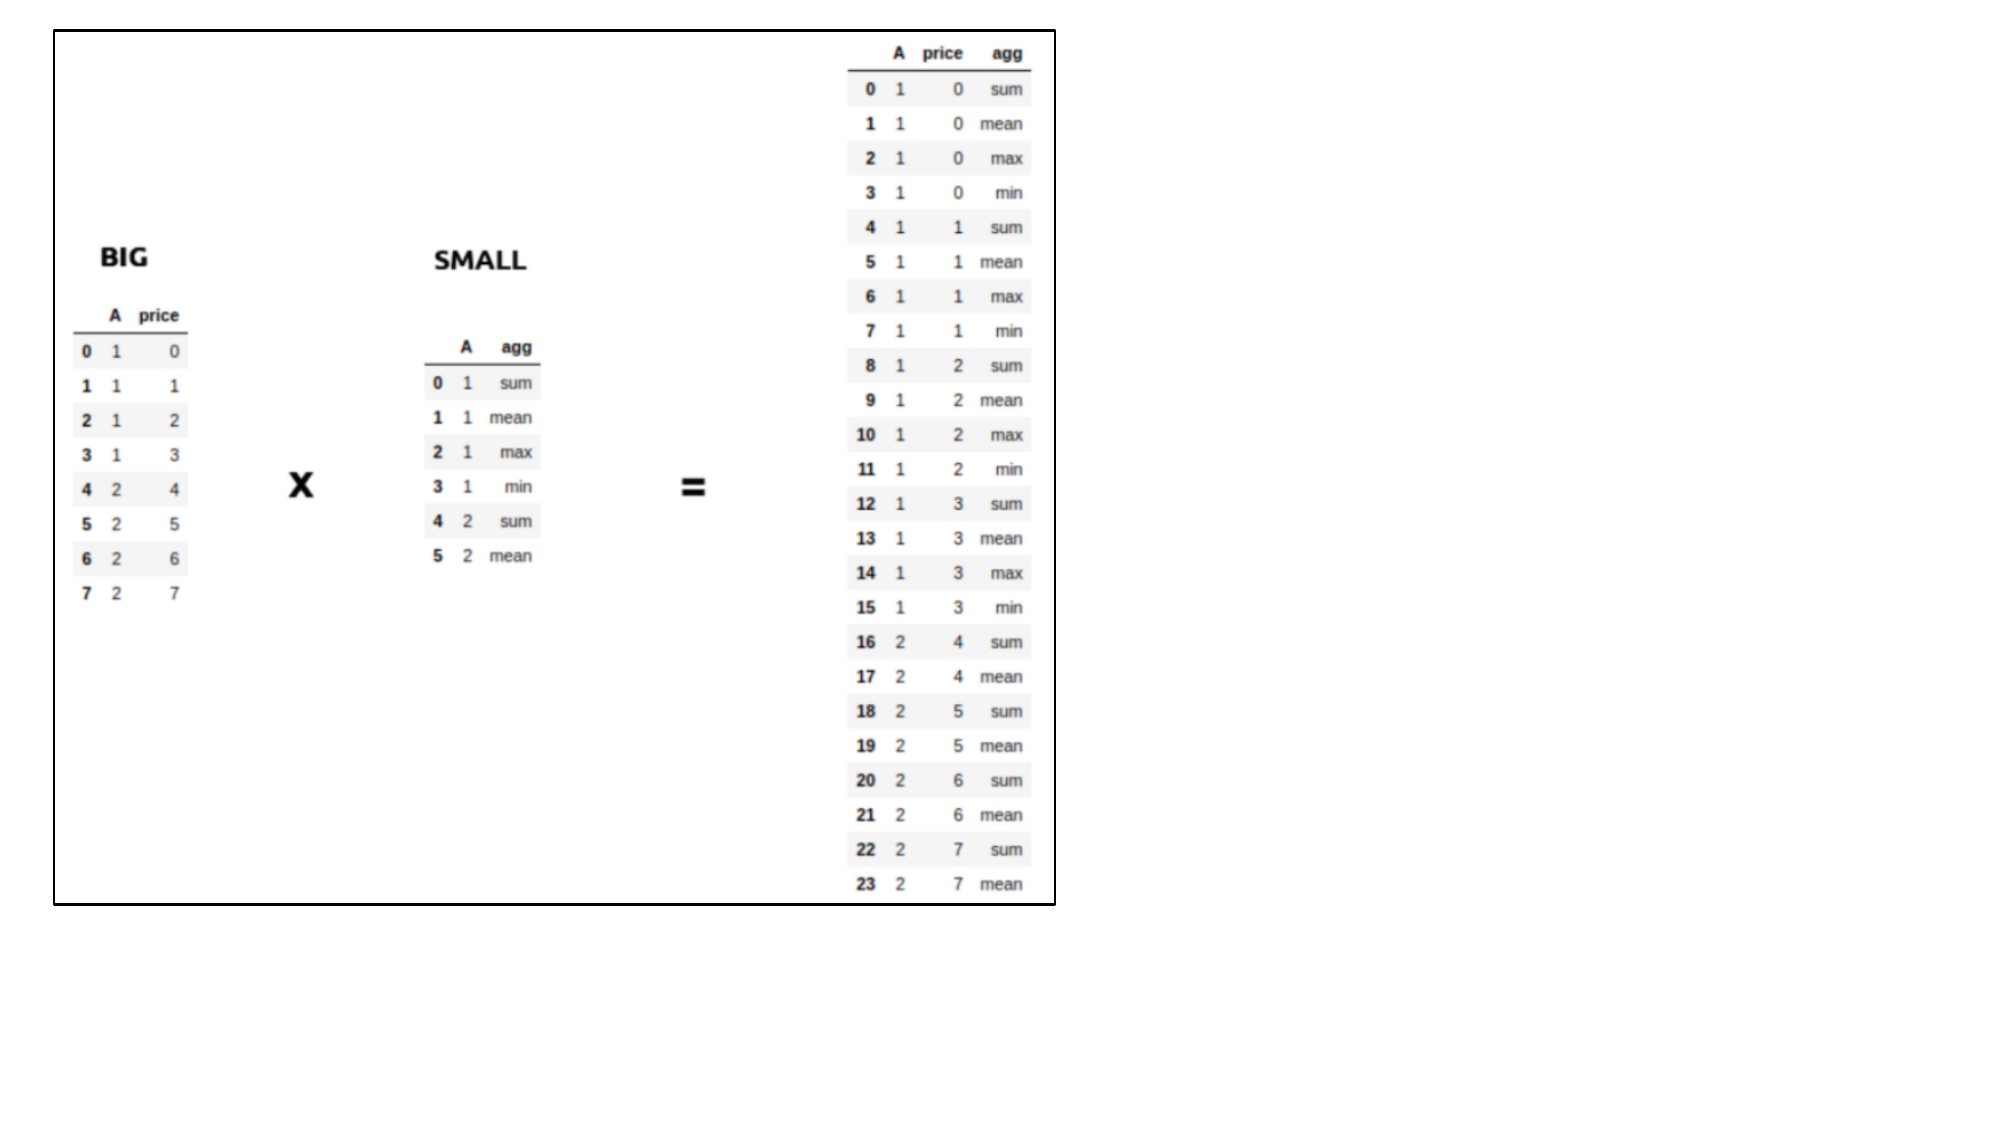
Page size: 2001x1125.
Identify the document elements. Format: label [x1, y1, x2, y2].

picture [55, 31, 1054, 904]
